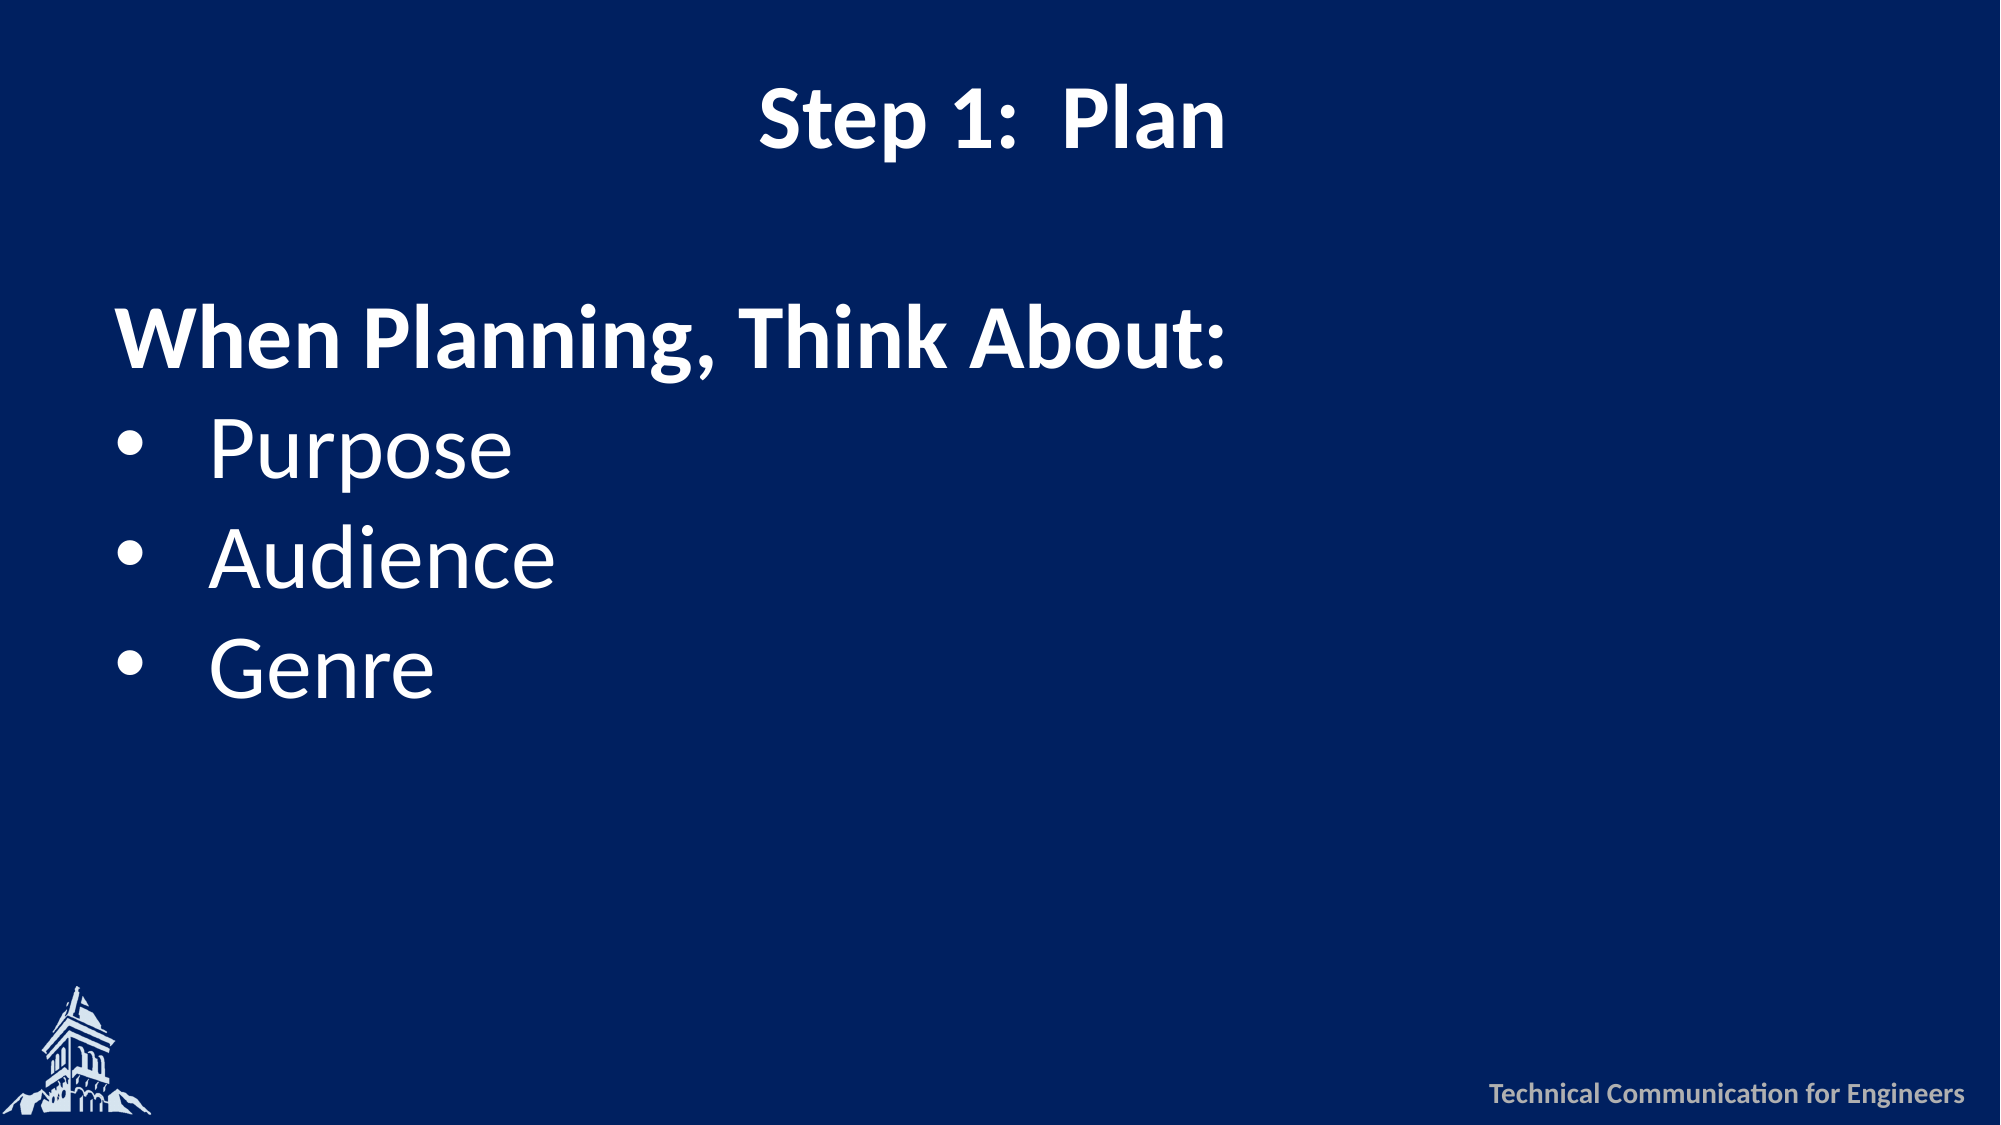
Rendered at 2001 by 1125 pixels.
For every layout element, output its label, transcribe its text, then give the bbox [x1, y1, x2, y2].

text_box Technical Communication for Engineers [1474, 1067, 1981, 1117]
text_box Step 1: Plan When Planning, Think About: Purpose Audience Genre [99, 49, 1888, 725]
picture [0, 986, 152, 1118]
